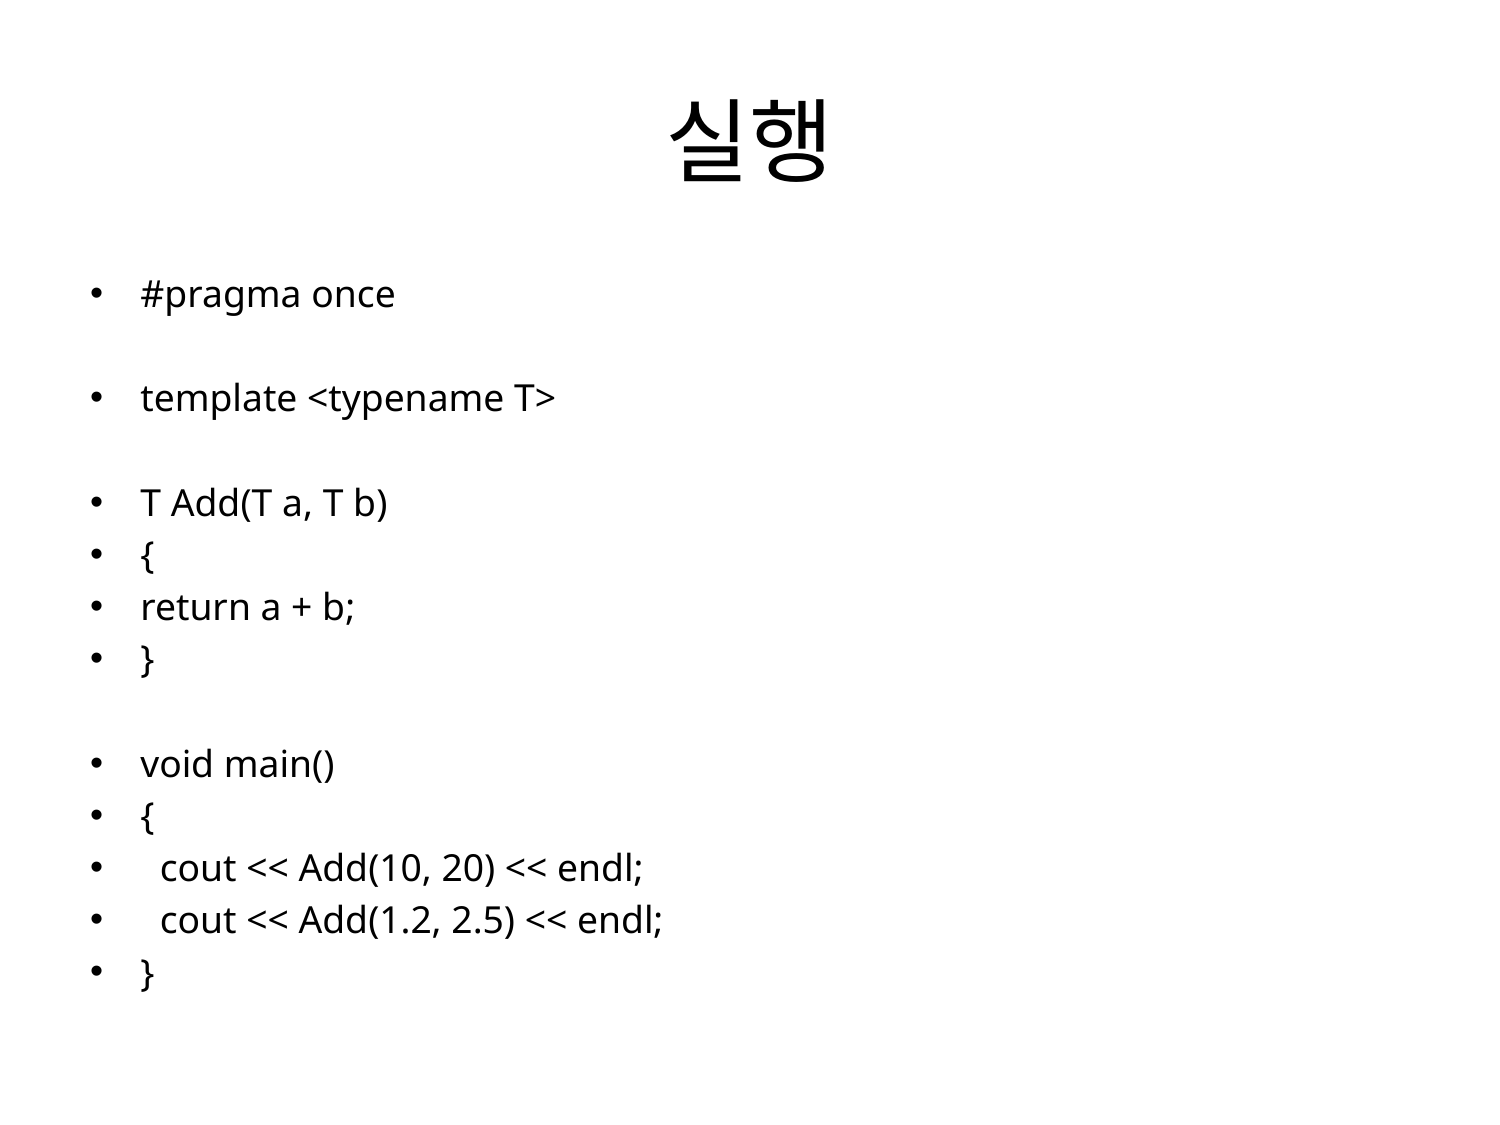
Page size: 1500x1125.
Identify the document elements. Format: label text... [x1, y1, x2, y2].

list #pragma once template <typename T> T Add(T a, T b) { return a + b; } void main() { cout << Add(10, 20) << endl; cout << Add(1.2, 2.5) << endl; } [75, 262, 1425, 1005]
title 실행 [75, 45, 1425, 233]
